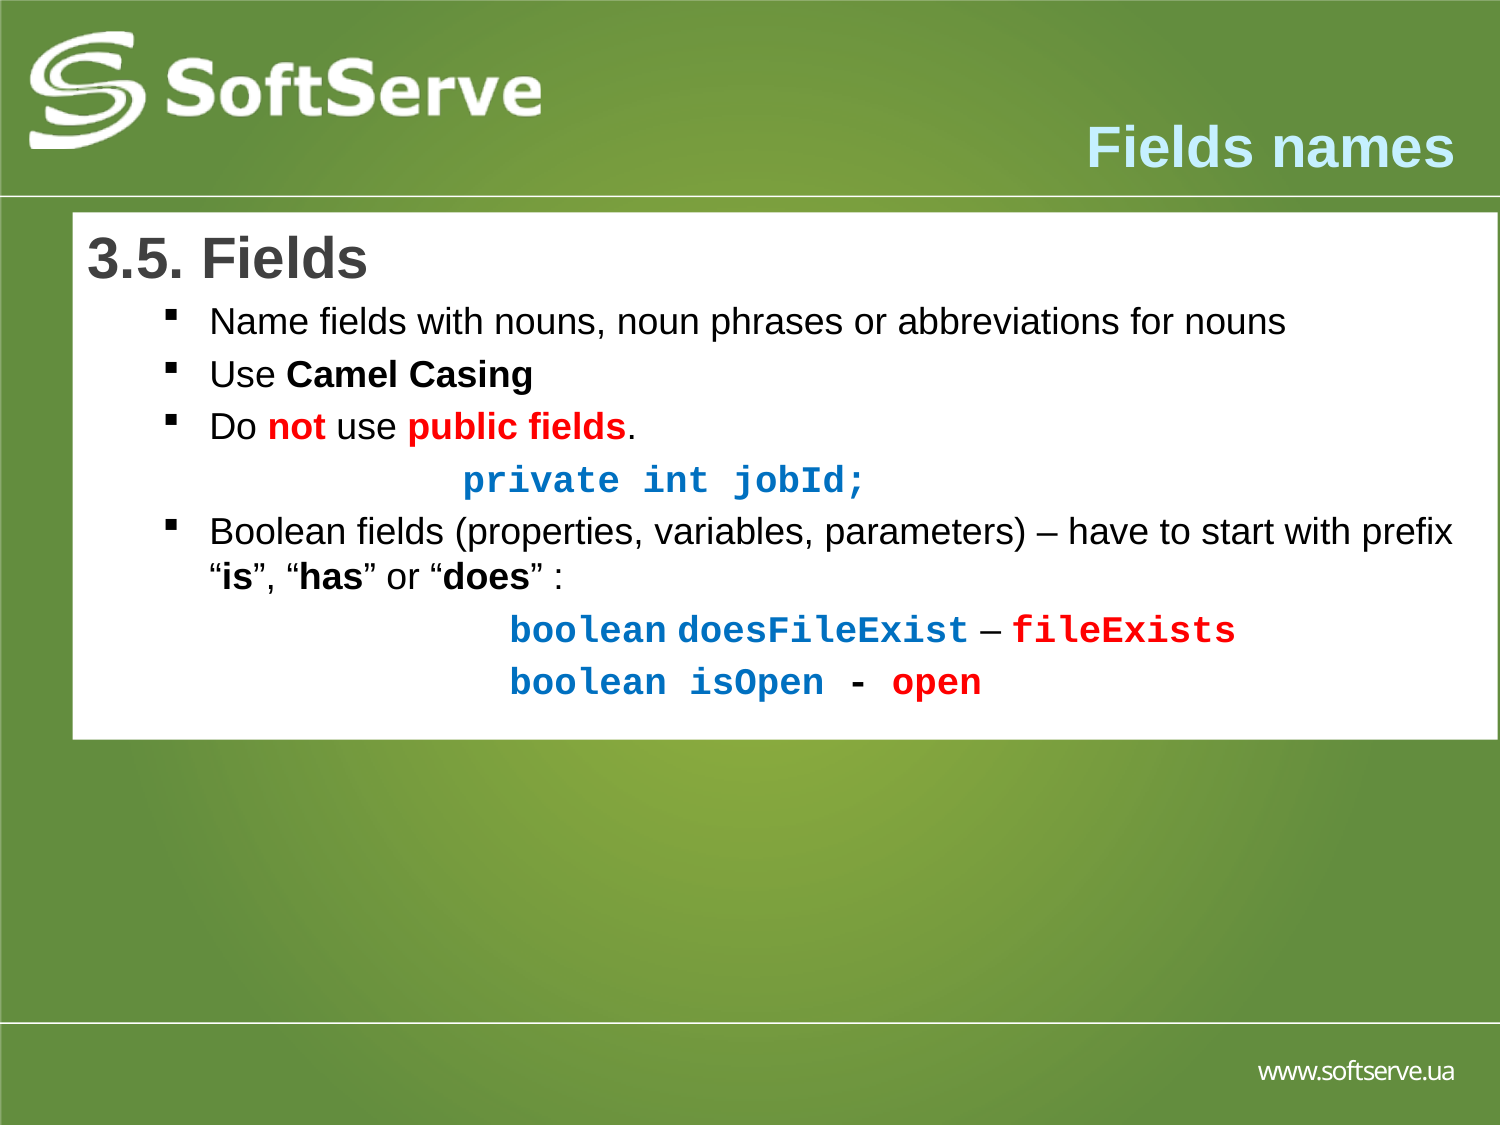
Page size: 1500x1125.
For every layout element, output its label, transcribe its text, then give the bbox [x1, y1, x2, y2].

picture [0, 198, 1500, 1022]
picture [0, 0, 1500, 195]
list 3.5. Fields Name fields with nouns, noun phrases or abbreviations for nouns Use Camel Casing Do not use public fields. private int jobId; Boolean fields (properties, variables, parameters) – have to start with prefix “is”, “has” or “does” : boolean doesFileExist – fileExists boolean isOpen - open [72, 212, 1498, 740]
picture [0, 1024, 1500, 1125]
title Fields names [596, 101, 1500, 290]
